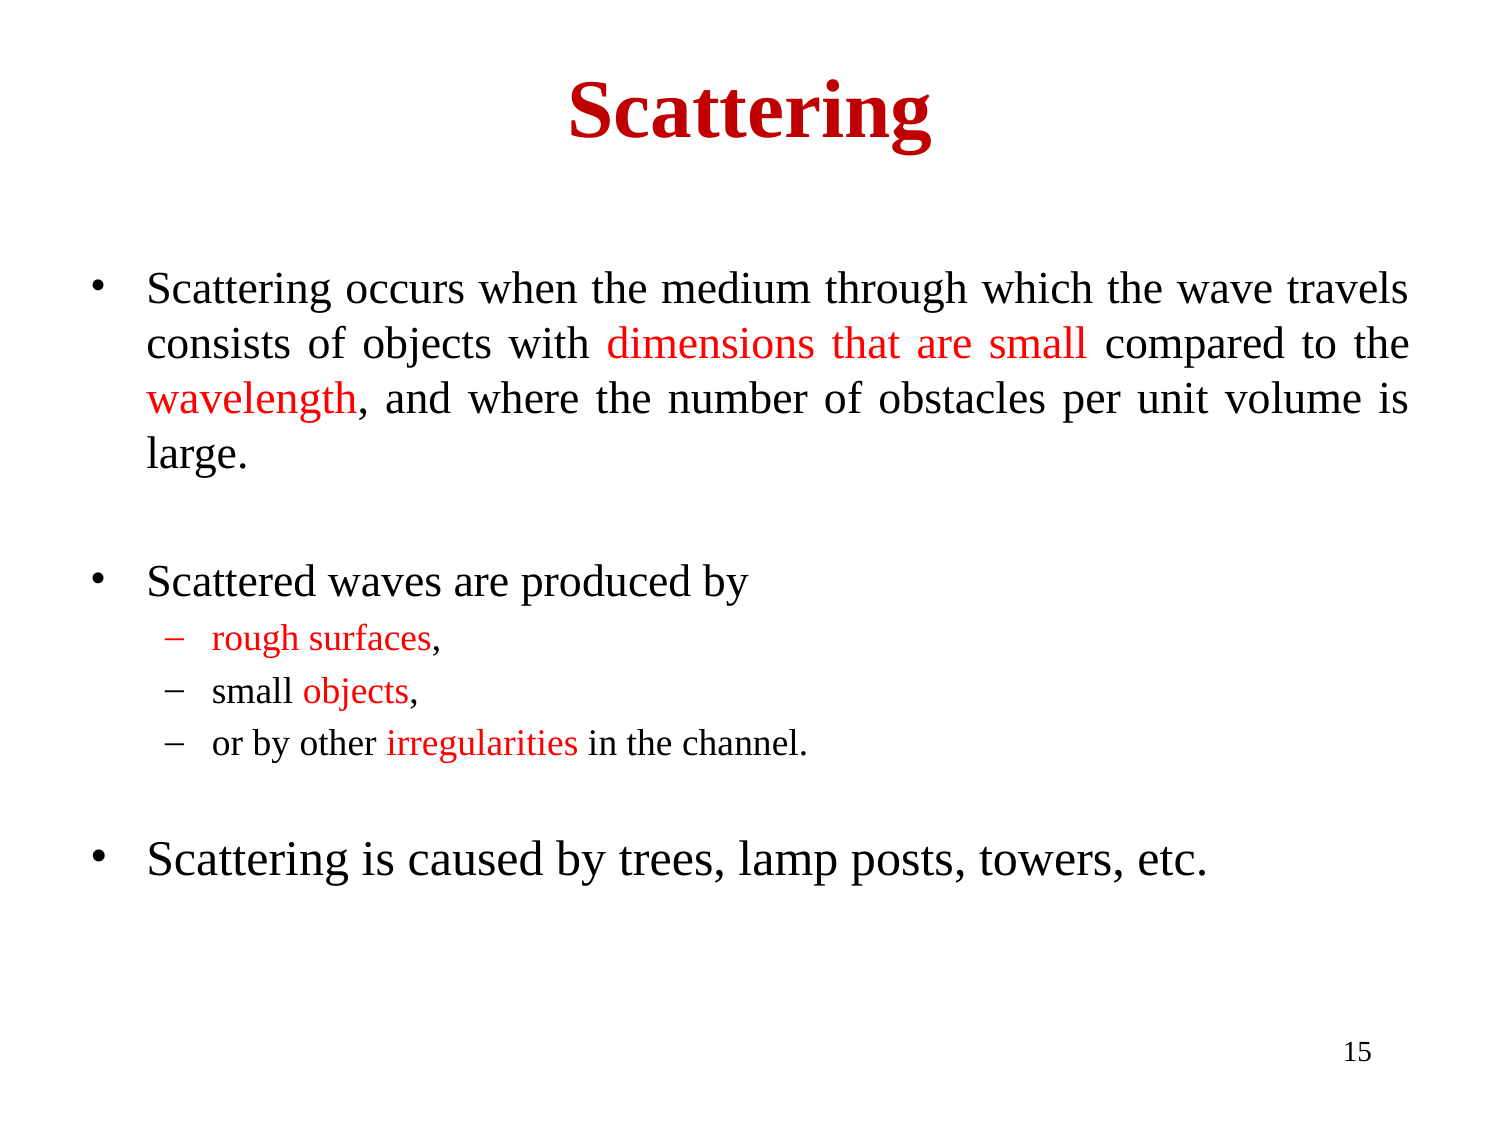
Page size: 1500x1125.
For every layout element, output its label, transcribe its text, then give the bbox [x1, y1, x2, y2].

title Scattering [75, 45, 1425, 163]
list Scattering occurs when the medium through which the wave travels consists of objects with dimensions that are small compared to the wavelength, and where the number of obstacles per unit volume is large. Scattered waves are produced by rough surfaces, small objects, or by other irregularities in the channel. Scattering is caused by trees, lamp posts, towers, etc. [75, 249, 1425, 1081]
slide_number 15 [1074, 1025, 1388, 1100]
